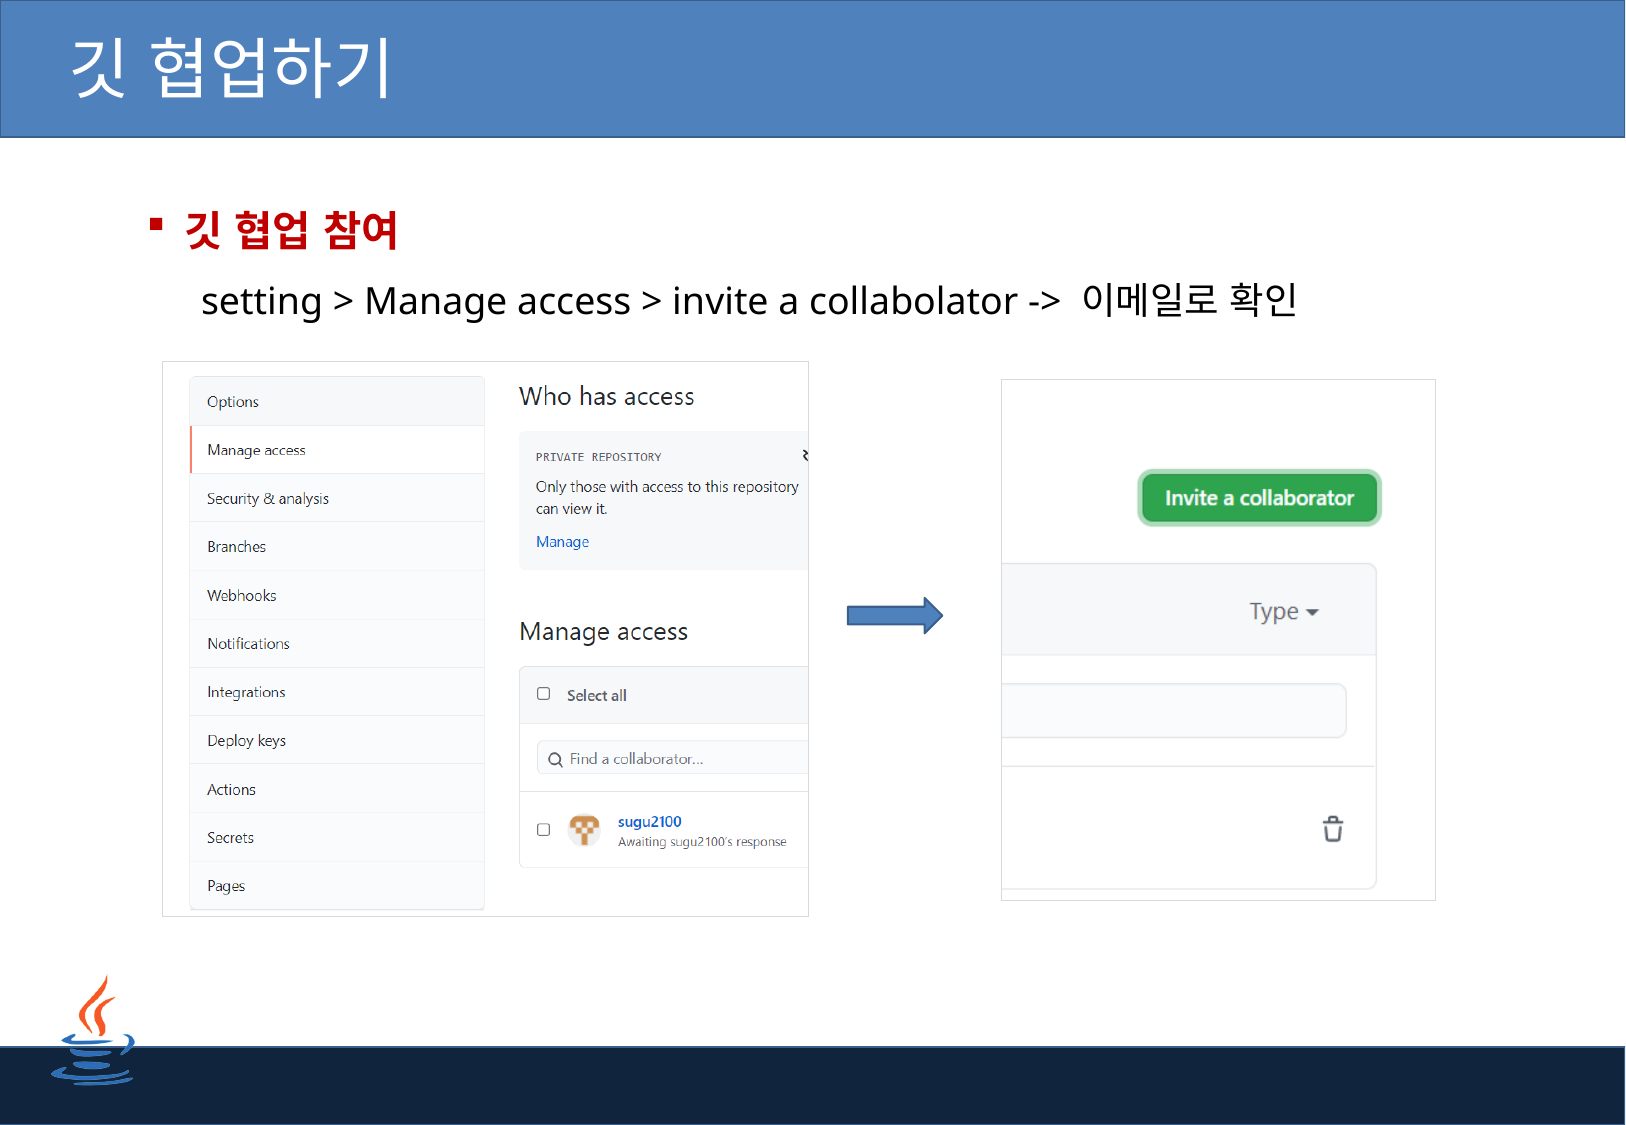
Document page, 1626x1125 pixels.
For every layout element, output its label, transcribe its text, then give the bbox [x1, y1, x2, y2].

picture [1001, 379, 1436, 901]
text_box setting > Manage access > invite a collabolator -> 이메일로 확인 [186, 270, 1392, 330]
title 깃 협업하기 [0, 0, 1018, 138]
text_box [845, 595, 945, 636]
text_box 깃 협업 참여 [131, 172, 695, 256]
picture [162, 361, 809, 918]
picture [38, 973, 151, 1086]
